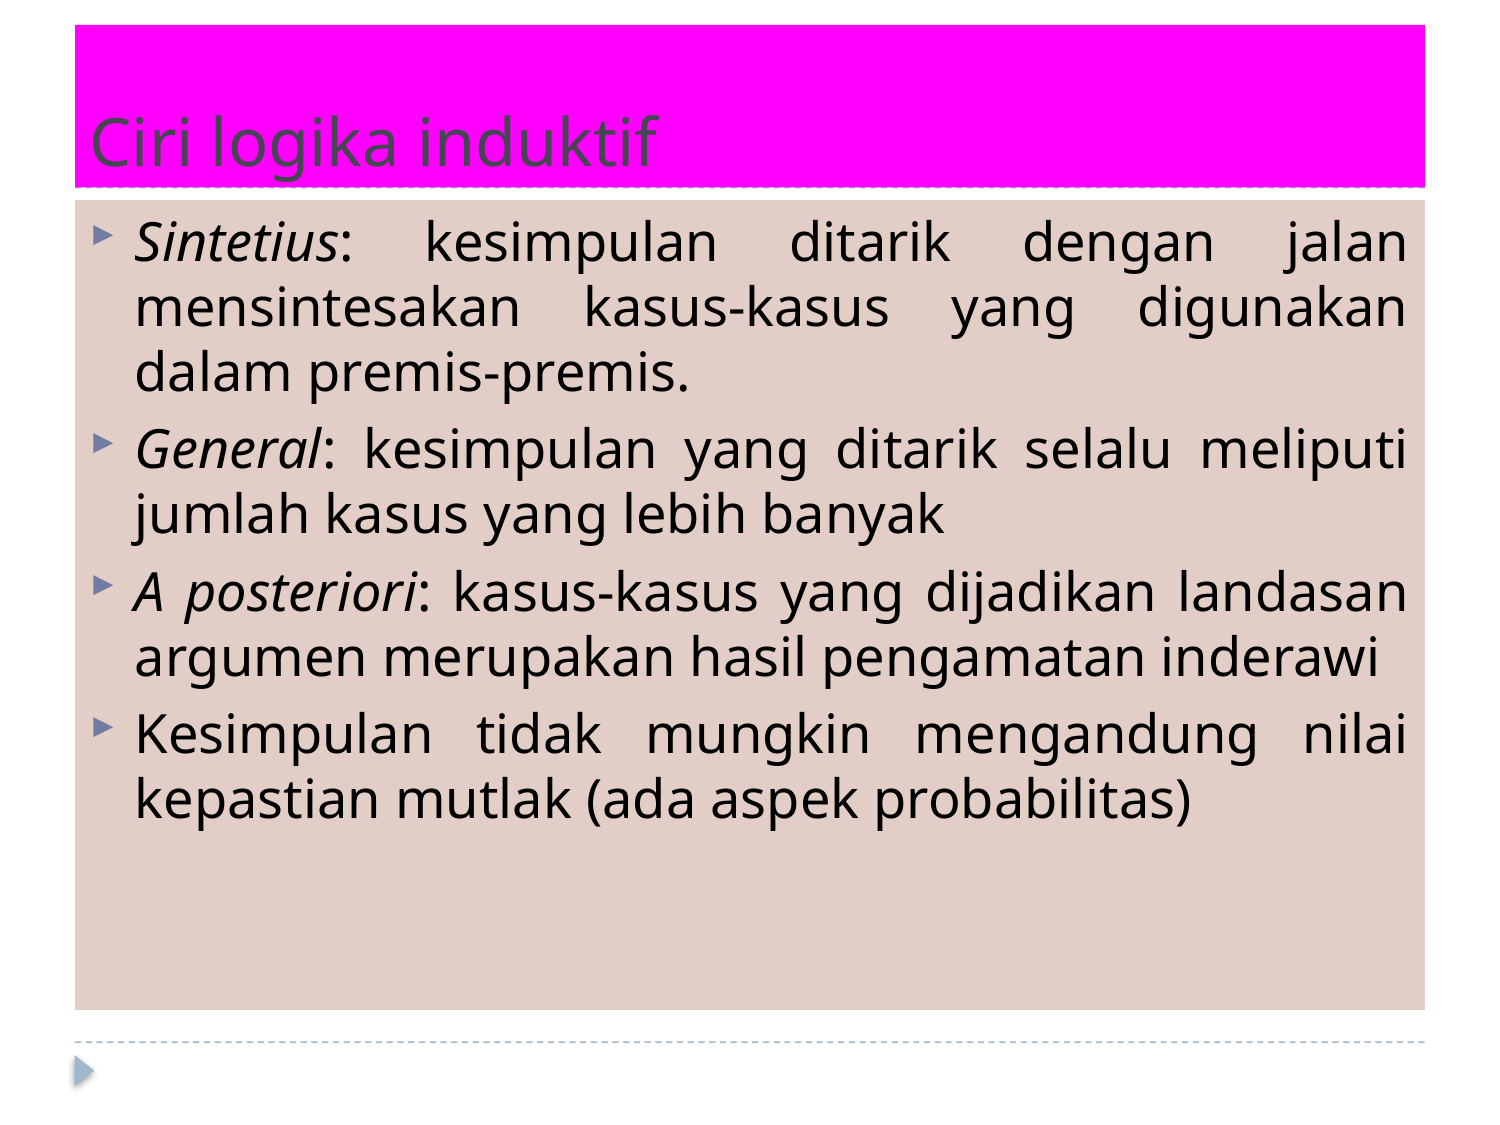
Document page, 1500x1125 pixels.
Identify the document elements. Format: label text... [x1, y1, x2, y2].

title Ciri logika induktif [75, 24, 1425, 188]
list Sintetius: kesimpulan ditarik dengan jalan mensintesakan kasus-kasus yang digunakan dalam premis-premis. General: kesimpulan yang ditarik selalu meliputi jumlah kasus yang lebih banyak A posteriori: kasus-kasus yang dijadikan landasan argumen merupakan hasil pengamatan inderawi Kesimpulan tidak mungkin mengandung nilai kepastian mutlak (ada aspek probabilitas) [75, 200, 1425, 1010]
